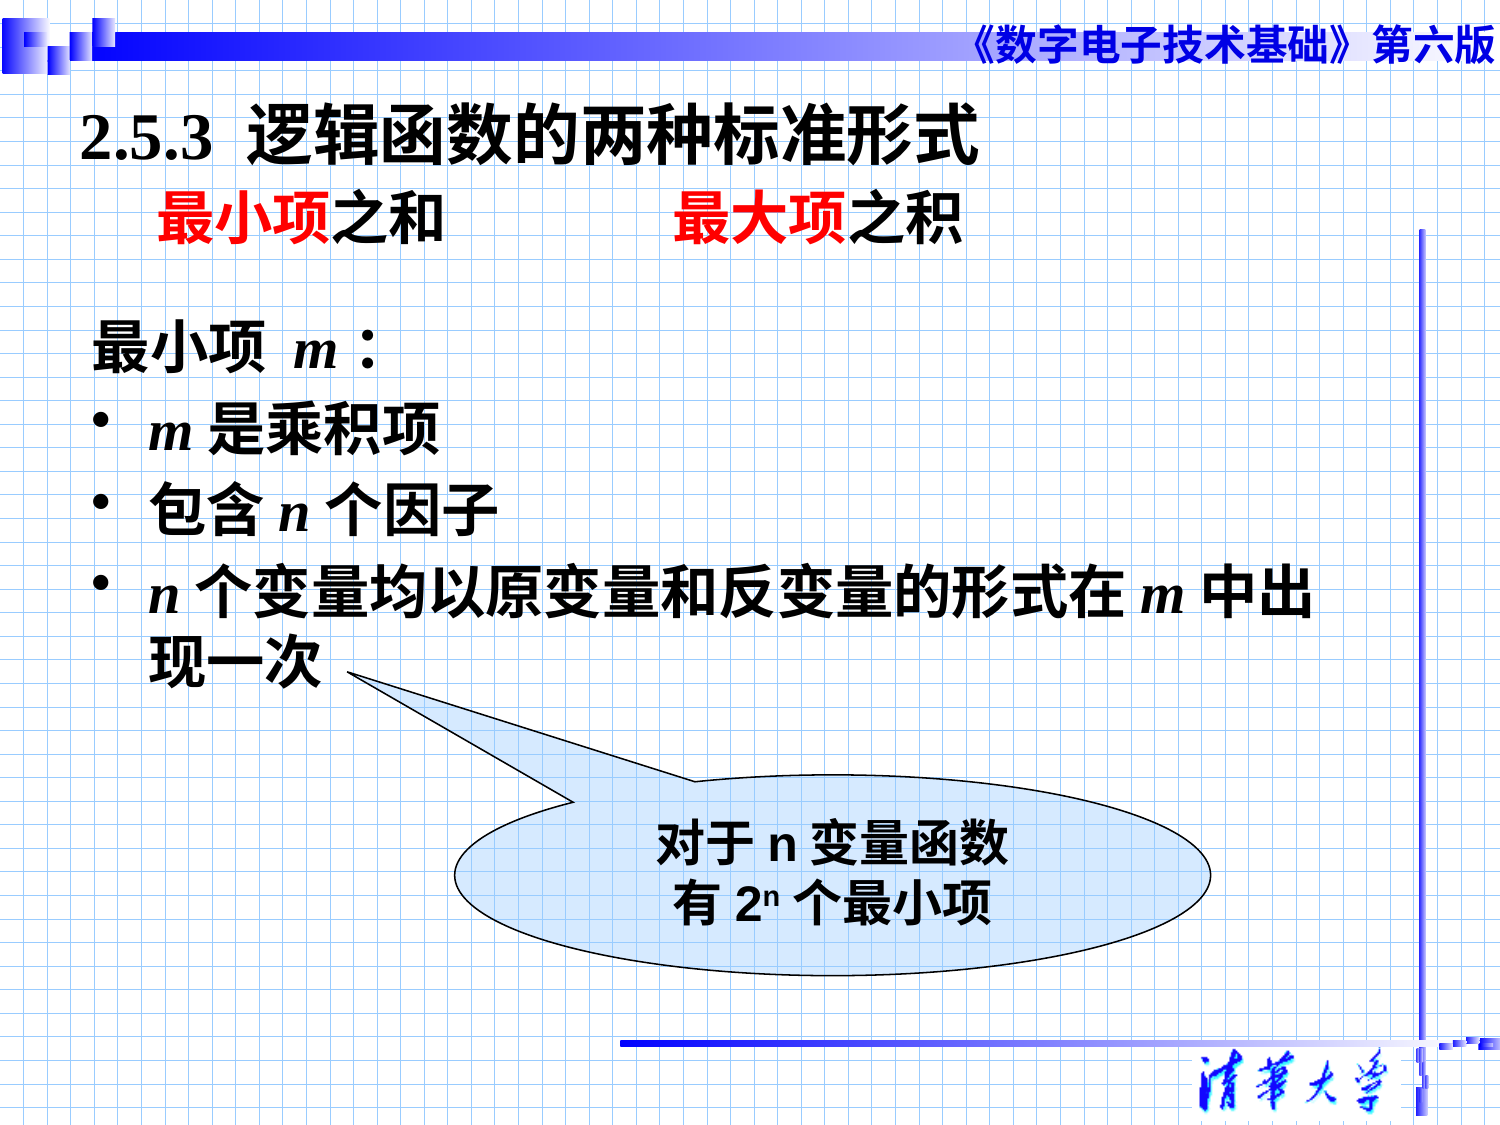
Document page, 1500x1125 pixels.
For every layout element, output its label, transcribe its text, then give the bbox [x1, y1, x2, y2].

list 例： [774, 32, 778, 61]
picture [1192, 1046, 1401, 1121]
text_box [858, 32, 862, 61]
title 2.5.3 逻辑函数的两种标准形式 最小项之和 最大项之积 [64, 113, 1376, 303]
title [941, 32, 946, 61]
text_box 对于n变量函数 有2n个最小项 [347, 671, 1211, 976]
list 最小项 m： m是乘积项 包含n个因子 n个变量均以原变量和反变量的形式在m中出现一次 [76, 303, 1336, 840]
